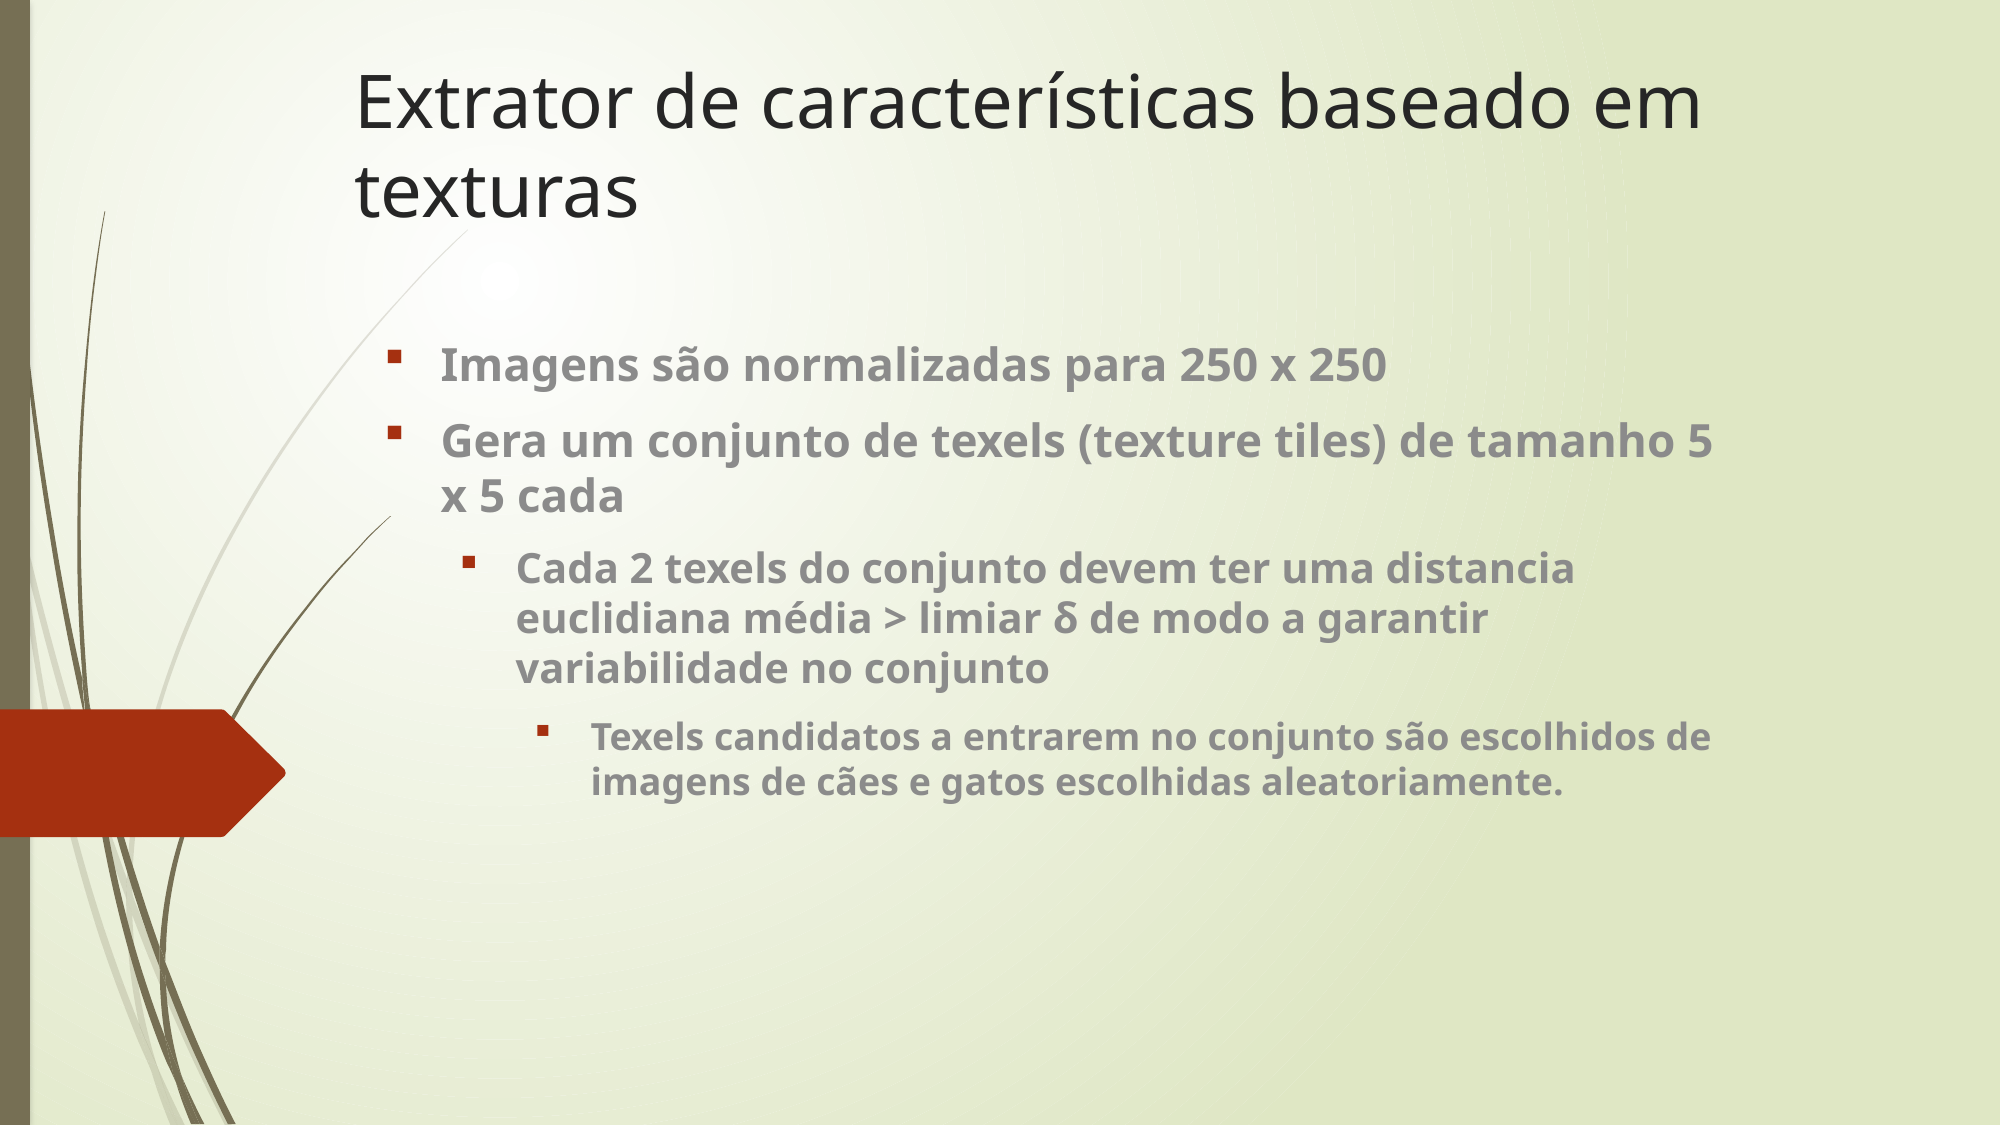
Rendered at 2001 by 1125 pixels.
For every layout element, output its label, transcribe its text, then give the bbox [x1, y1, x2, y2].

title Extrator de características baseado em texturas [339, 45, 1802, 240]
subtitle Imagens são normalizadas para 250 x 250 Gera um conjunto de texels (texture tiles) de tamanho 5 x 5 cada Cada 2 texels do conjunto devem ter uma distancia euclidiana média > limiar δ de modo a garantir variabilidade no conjunto Texels candidatos a entrarem no conjunto são escolhidos de imagens de cães e gatos escolhidas aleatoriamente. [294, 328, 1757, 1083]
